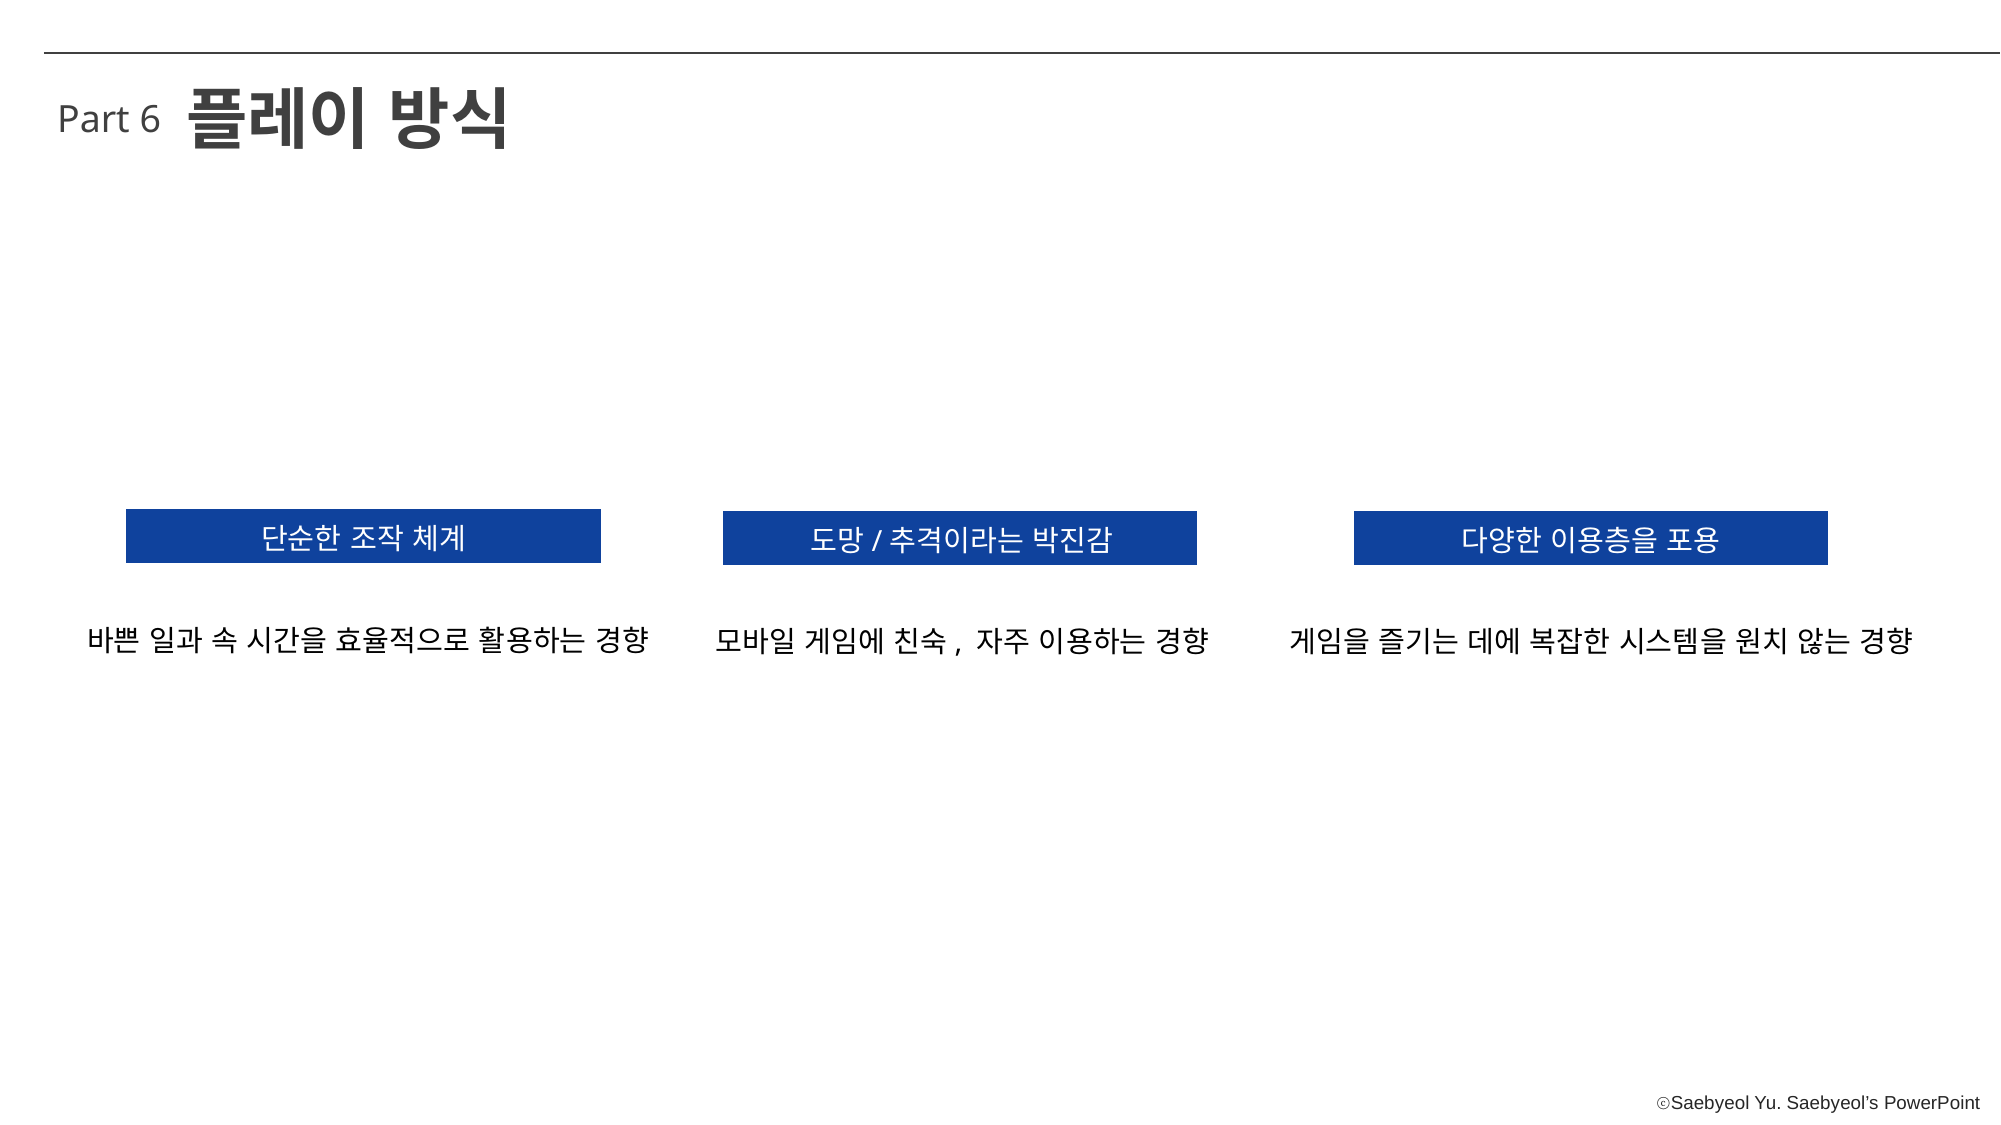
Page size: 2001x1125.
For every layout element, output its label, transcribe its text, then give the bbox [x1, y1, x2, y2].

text_box 바쁜 일과 속 시간을 효율적으로 활용하는 경향 [72, 614, 665, 665]
text_box 단순한 조작 체계 [189, 513, 538, 564]
text_box [1354, 511, 1828, 565]
text_box 모바일 게임에 친숙, 자주 이용하는 경향 [700, 616, 1225, 666]
text_box 도망/추격이라는 박진감 [767, 515, 1157, 565]
text_box [723, 511, 1197, 565]
text_box Part 6 [42, 87, 176, 147]
text_box 다양한 이용층을 포용 [1416, 515, 1766, 565]
text_box 플레이 방식 [171, 69, 528, 165]
text_box 게임을 즐기는 데에 복잡한 시스템을 원치 않는 경향 [1274, 616, 1929, 666]
text_box [126, 509, 601, 563]
